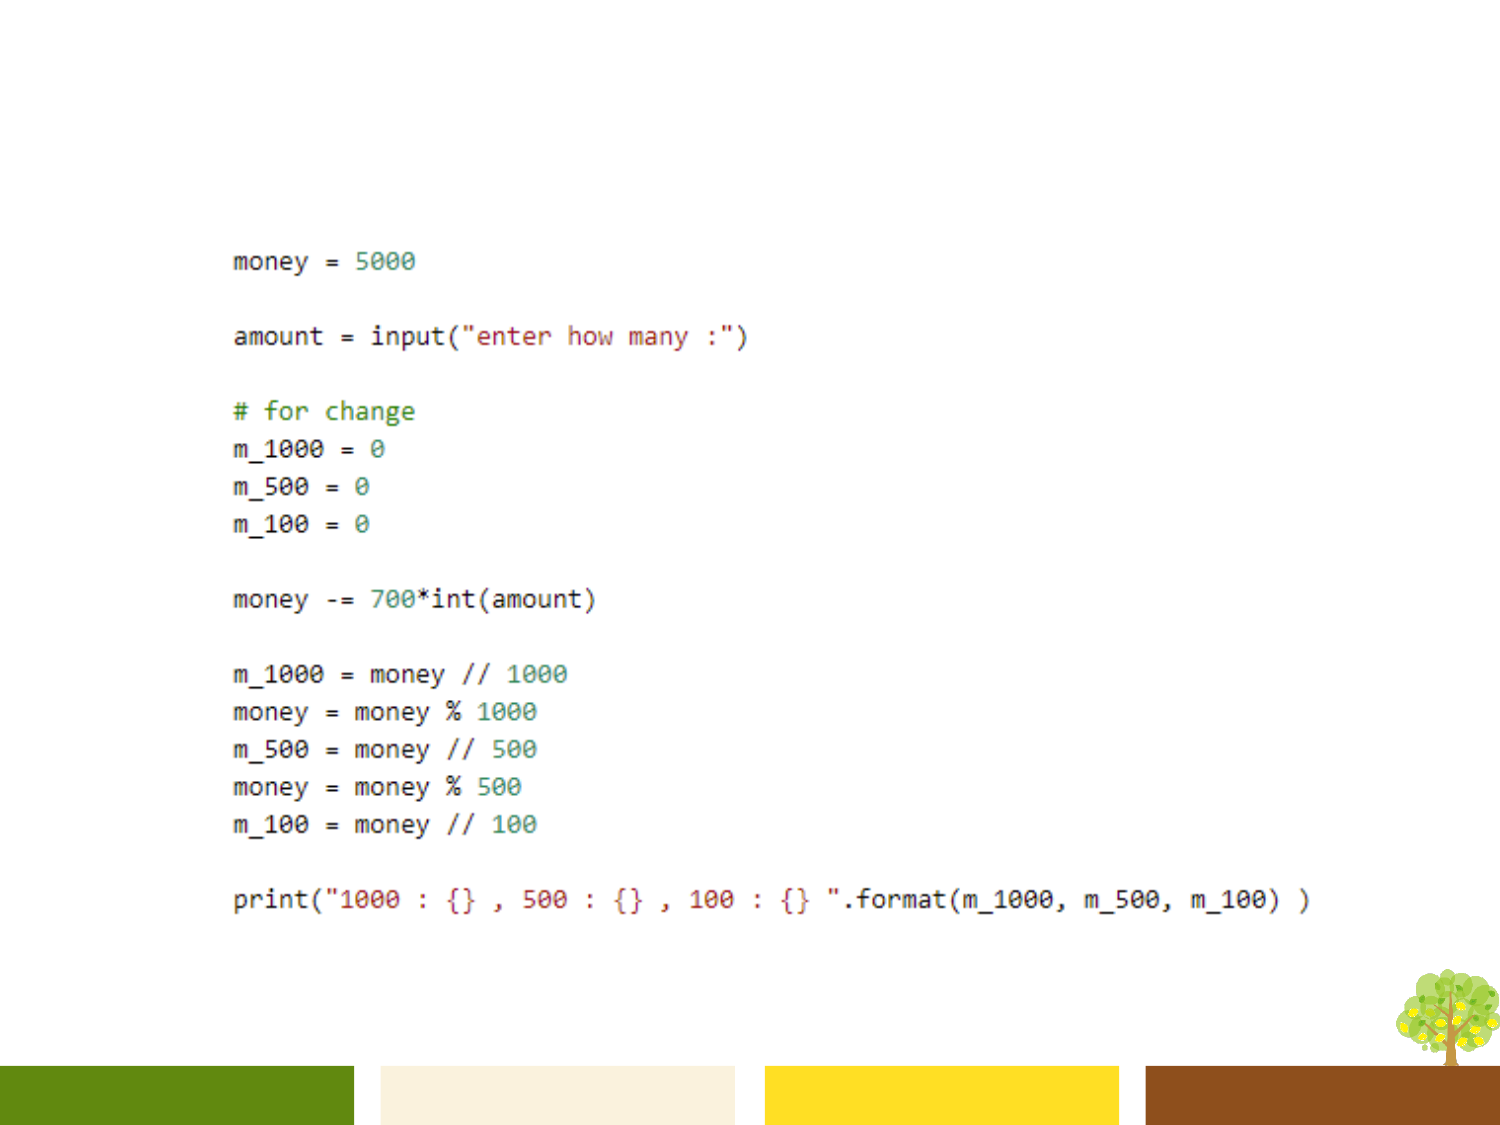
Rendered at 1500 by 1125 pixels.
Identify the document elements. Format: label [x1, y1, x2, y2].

picture [199, 215, 1341, 946]
picture [1396, 969, 1500, 1066]
